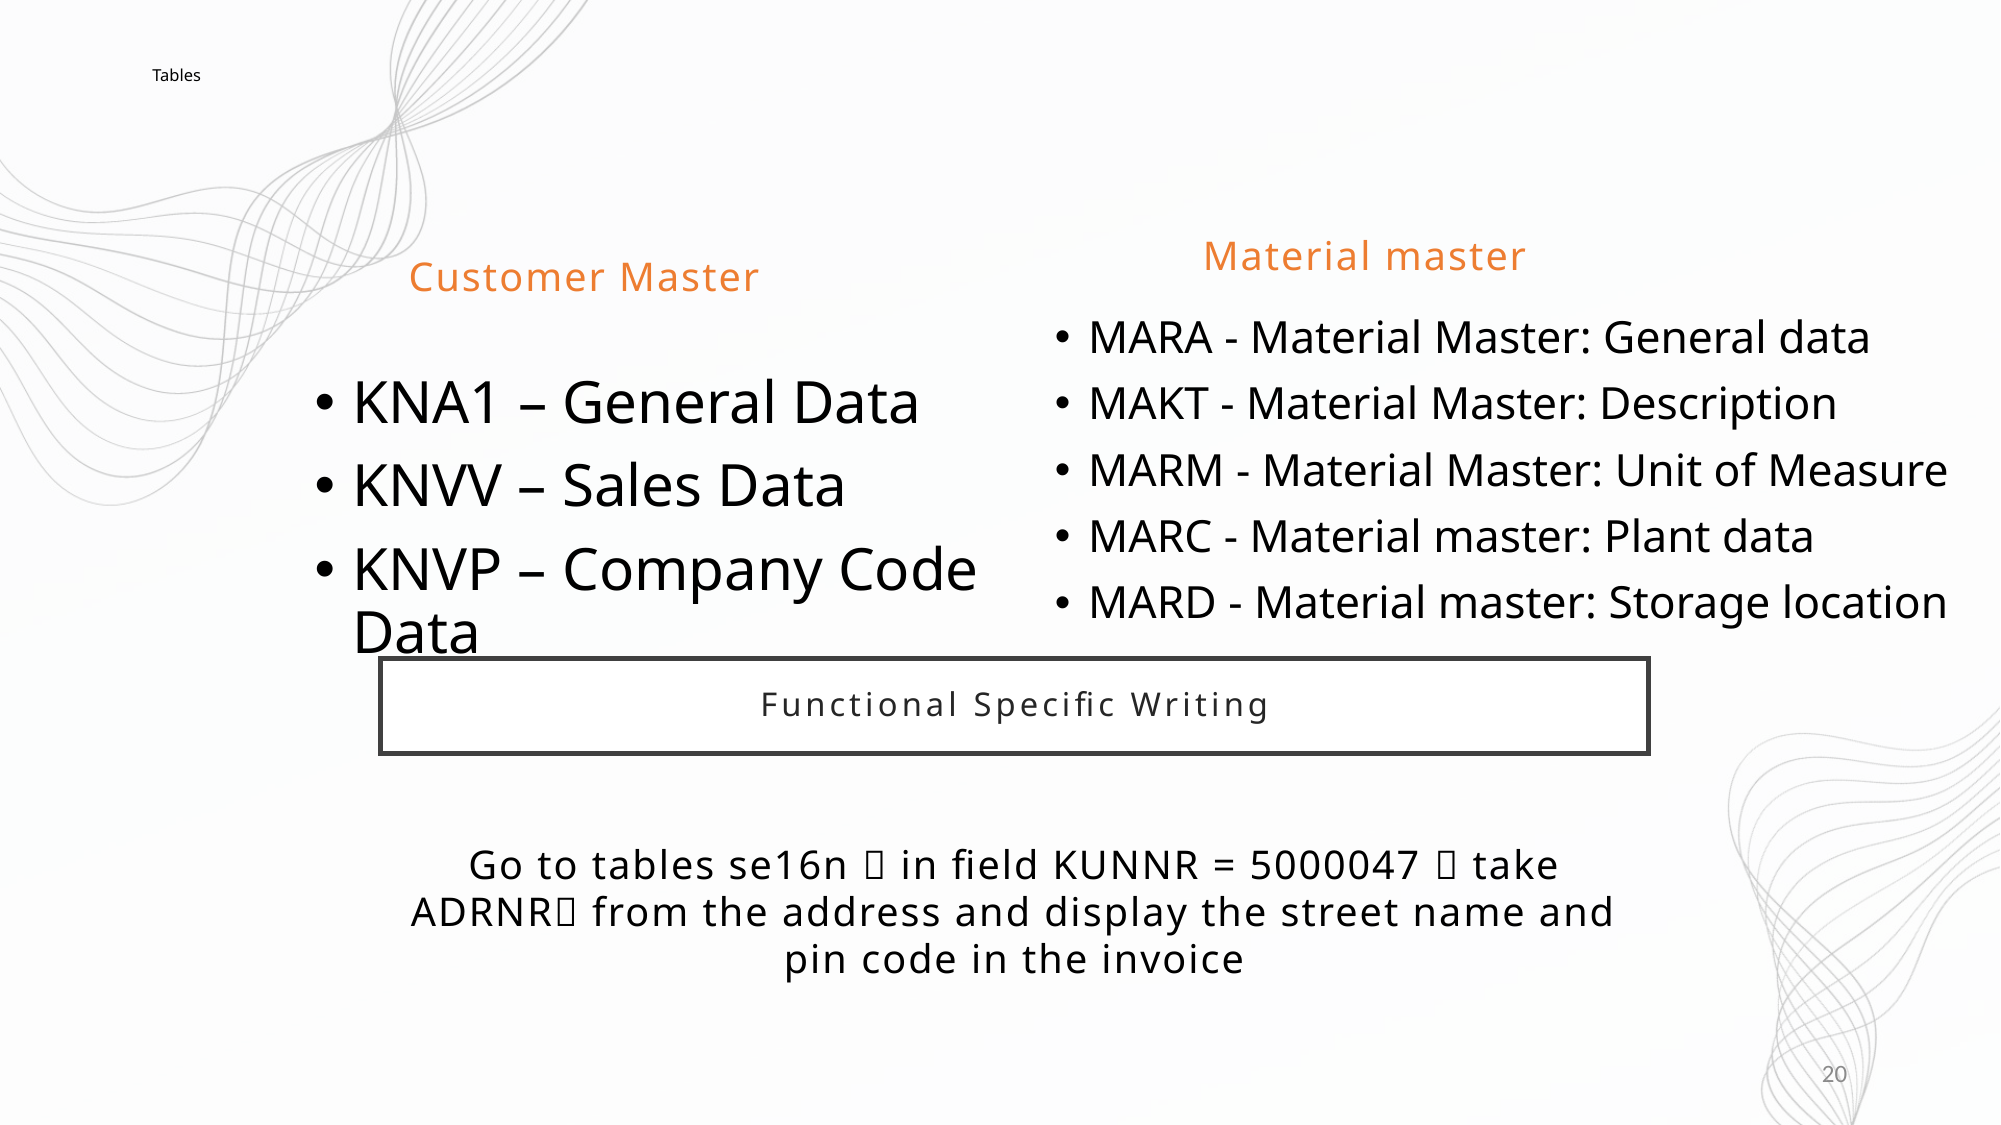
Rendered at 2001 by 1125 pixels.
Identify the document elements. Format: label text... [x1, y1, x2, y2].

list KNA1 – General Data KNVV – Sales Data KNVP – Company Code Data [299, 365, 1000, 792]
list Customer Master [233, 191, 935, 308]
title Tables [137, 59, 1863, 93]
list Material master [1014, 171, 1715, 287]
list MARA - Material Master: General data MAKT - Material Master: Description MARM - Material Master: Unit of Measure MARC - Material master: Plant data MARD - Material master: Storage location [1039, 307, 1981, 734]
slide_number 20 [1412, 1042, 1863, 1103]
text_box Functional Specific Writing [380, 658, 1649, 754]
text_box Go to tables se16n  in field KUNNR = 5000047  take ADRNR from the address and display the street name and pin code in the invoice [380, 791, 1649, 990]
